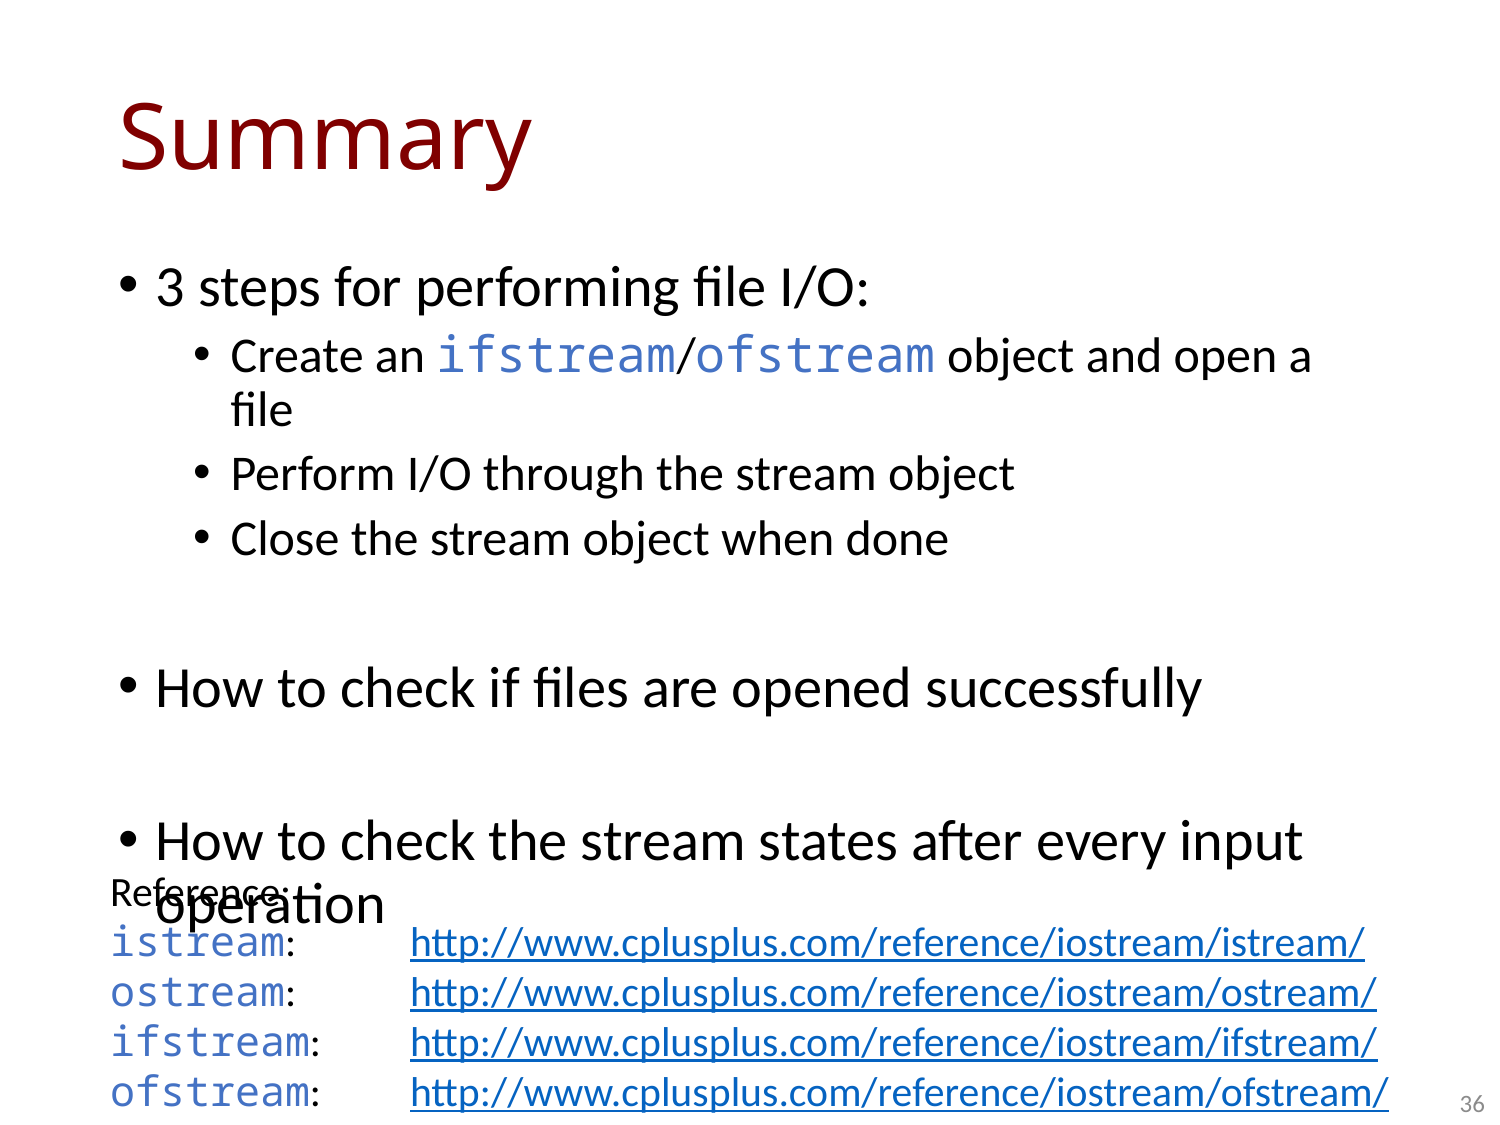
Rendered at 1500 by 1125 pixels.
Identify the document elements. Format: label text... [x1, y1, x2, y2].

title Summary [103, 30, 1397, 248]
text_box Reference: istream: http://www.cplusplus.com/reference/iostream/istream/ ostream: http://www.cplusplus.com/reference/iostream/ostream/ ifstream: http://www.cplusplus.com/reference/iostream/ifstream/ ofstream: http://www.cplusplus.com/reference/iostream/ofstream/ [95, 857, 1405, 1123]
slide_number 36 [1162, 1065, 1500, 1125]
list 3 steps for performing file I/O: Create an ifstream/ofstream object and open a file Perform I/O through the stream object Close the stream object when done How to check if files are opened successfully How to check the stream states after every input operation [103, 248, 1397, 857]
